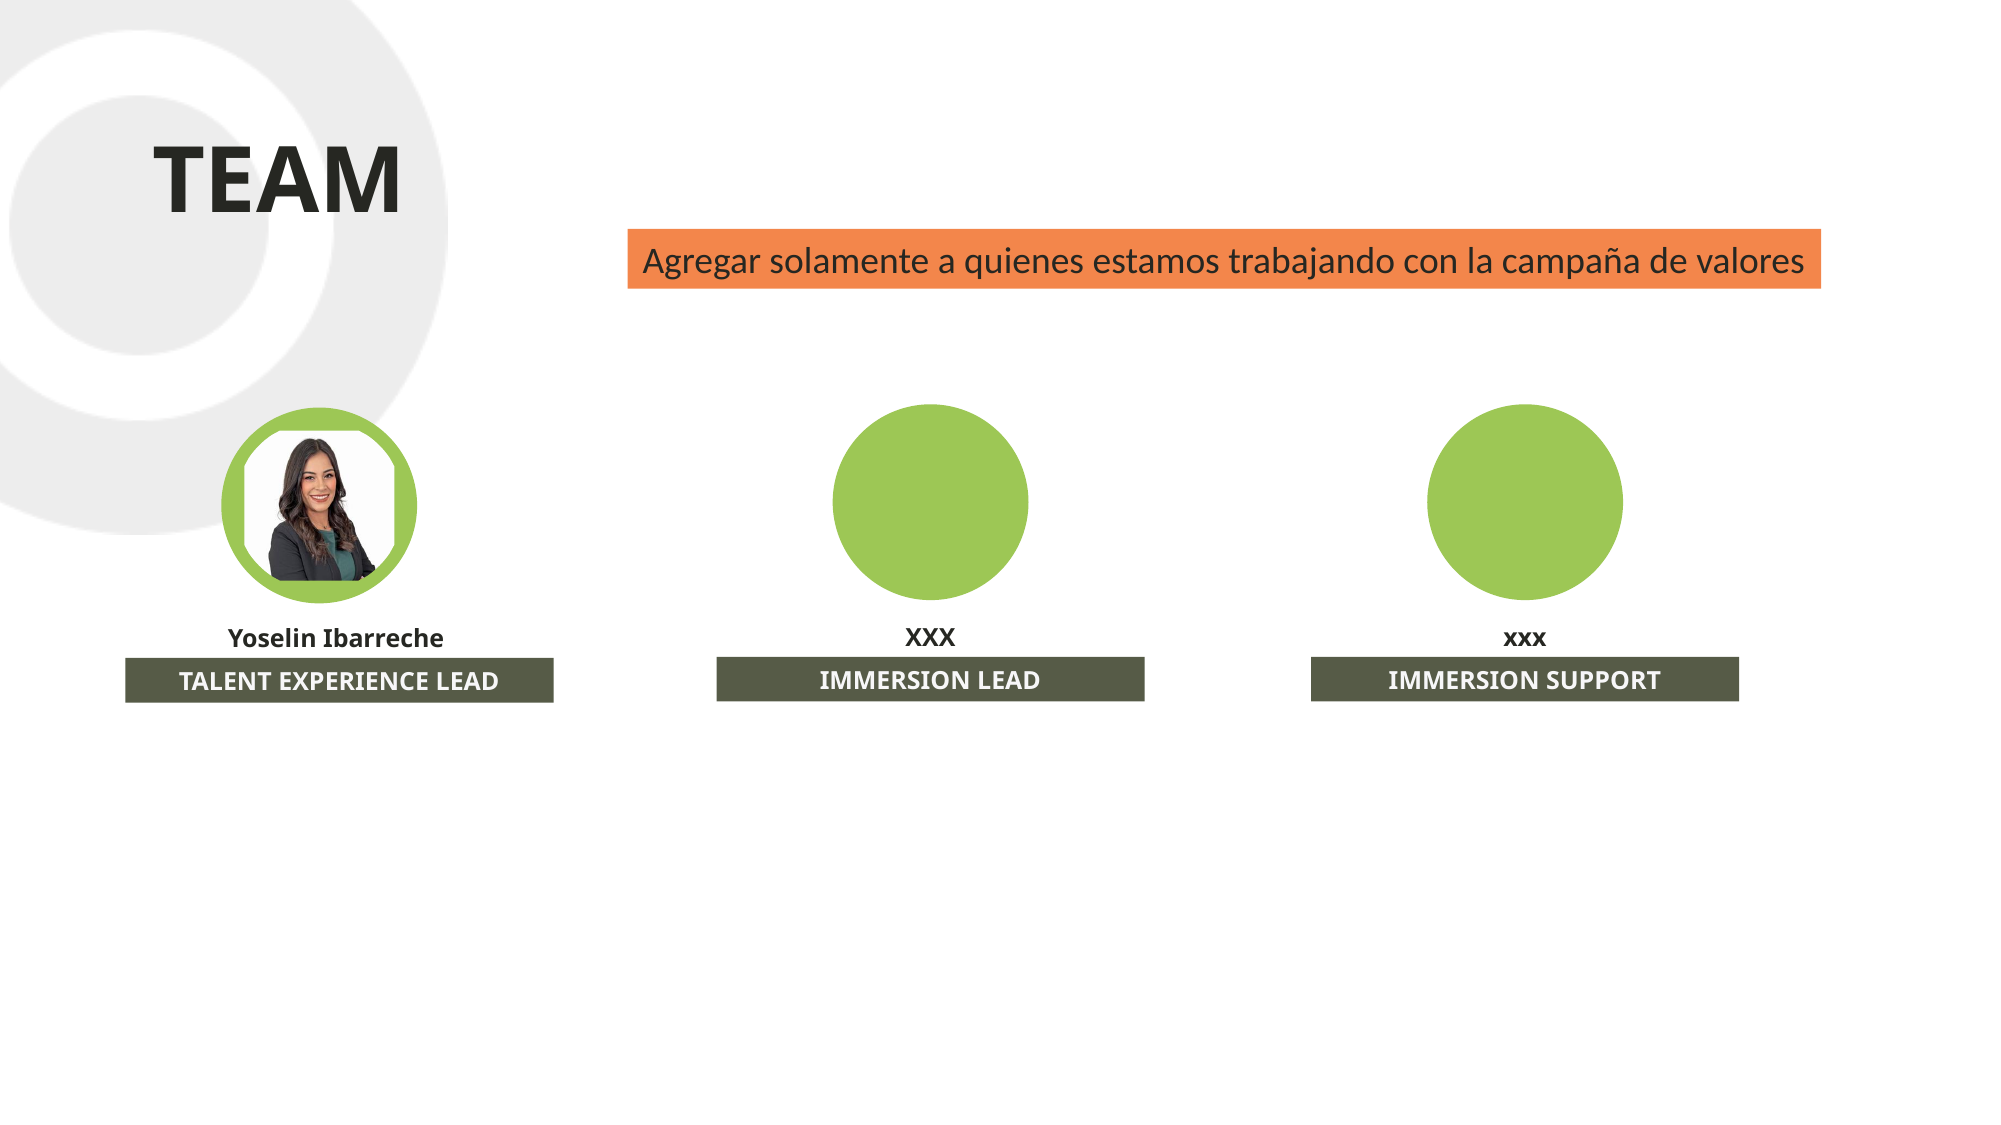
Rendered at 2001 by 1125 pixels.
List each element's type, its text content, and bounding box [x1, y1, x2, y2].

picture [0, 0, 448, 535]
text_box TEAM [448, 126, 1863, 344]
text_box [1251, 404, 1799, 745]
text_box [66, 407, 613, 746]
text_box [657, 404, 1204, 745]
text_box Agregar solamente a quienes estamos trabajando con la campaña de valores [627, 228, 1822, 289]
